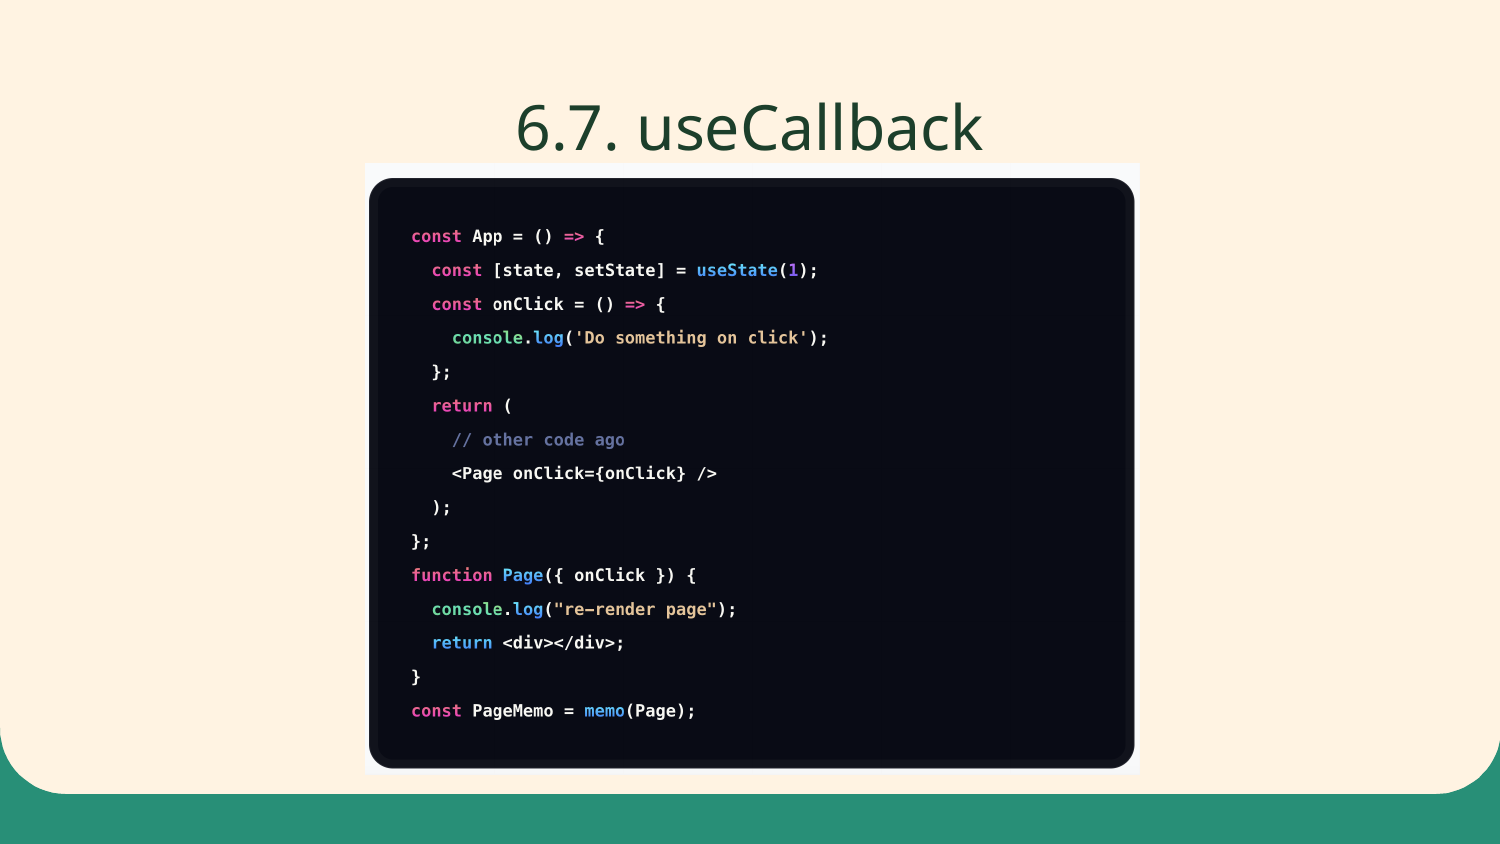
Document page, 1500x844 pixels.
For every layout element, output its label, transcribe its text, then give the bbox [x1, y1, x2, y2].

picture [365, 163, 1141, 775]
title 6.7. useCallback [118, 72, 1382, 167]
